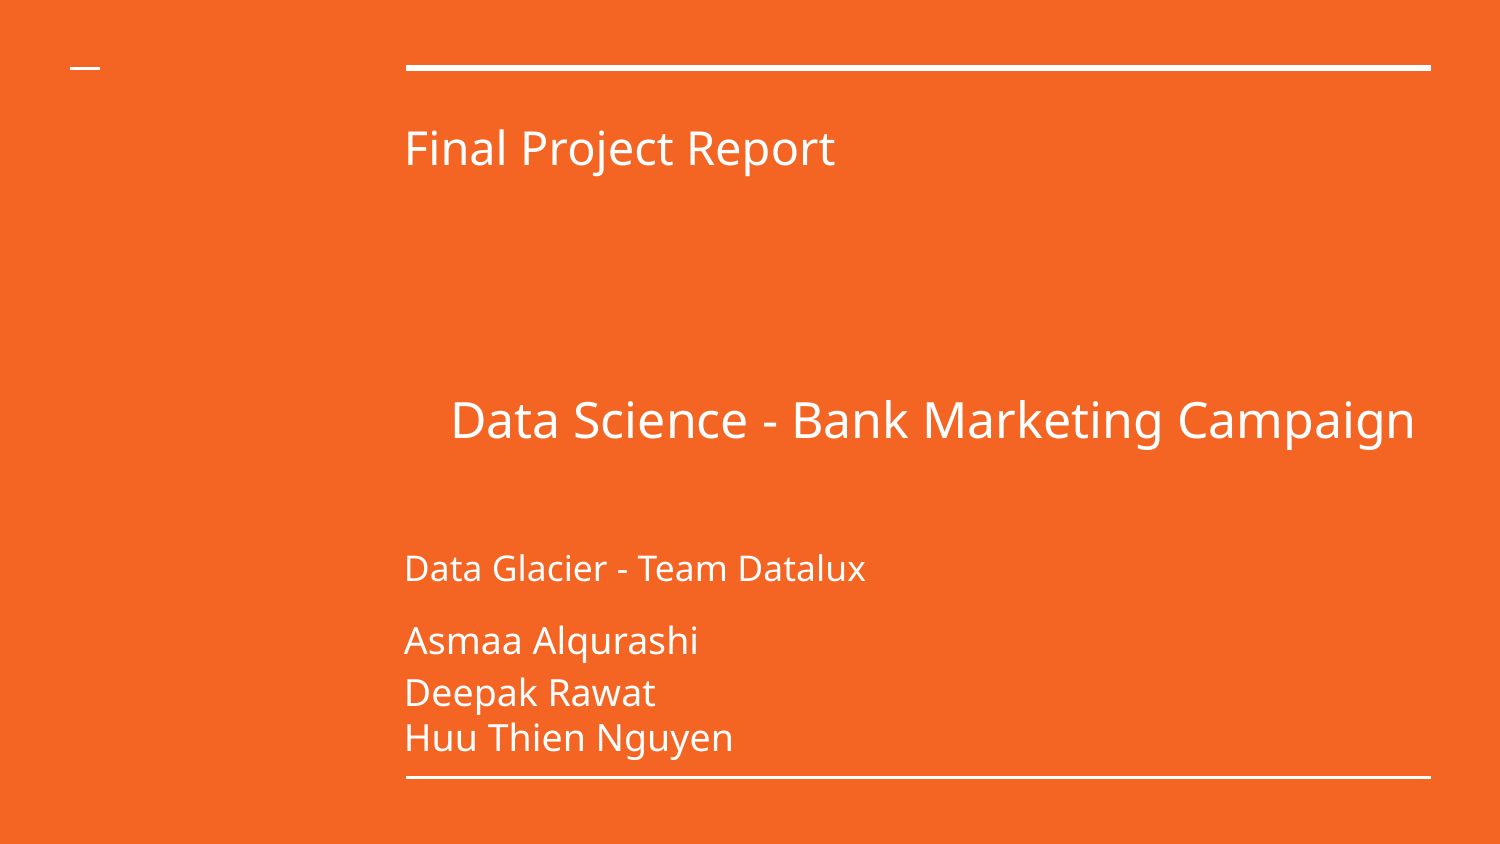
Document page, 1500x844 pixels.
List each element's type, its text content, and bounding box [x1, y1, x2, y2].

text_box Data Science - Bank Marketing Campaign [388, 364, 1479, 464]
subtitle Asmaa Alqurashi Deepak Rawat Huu Thien Nguyen [389, 603, 1428, 775]
text_box Data Glacier - Team Datalux [389, 543, 1500, 603]
title Final Project Report [389, 103, 1428, 250]
